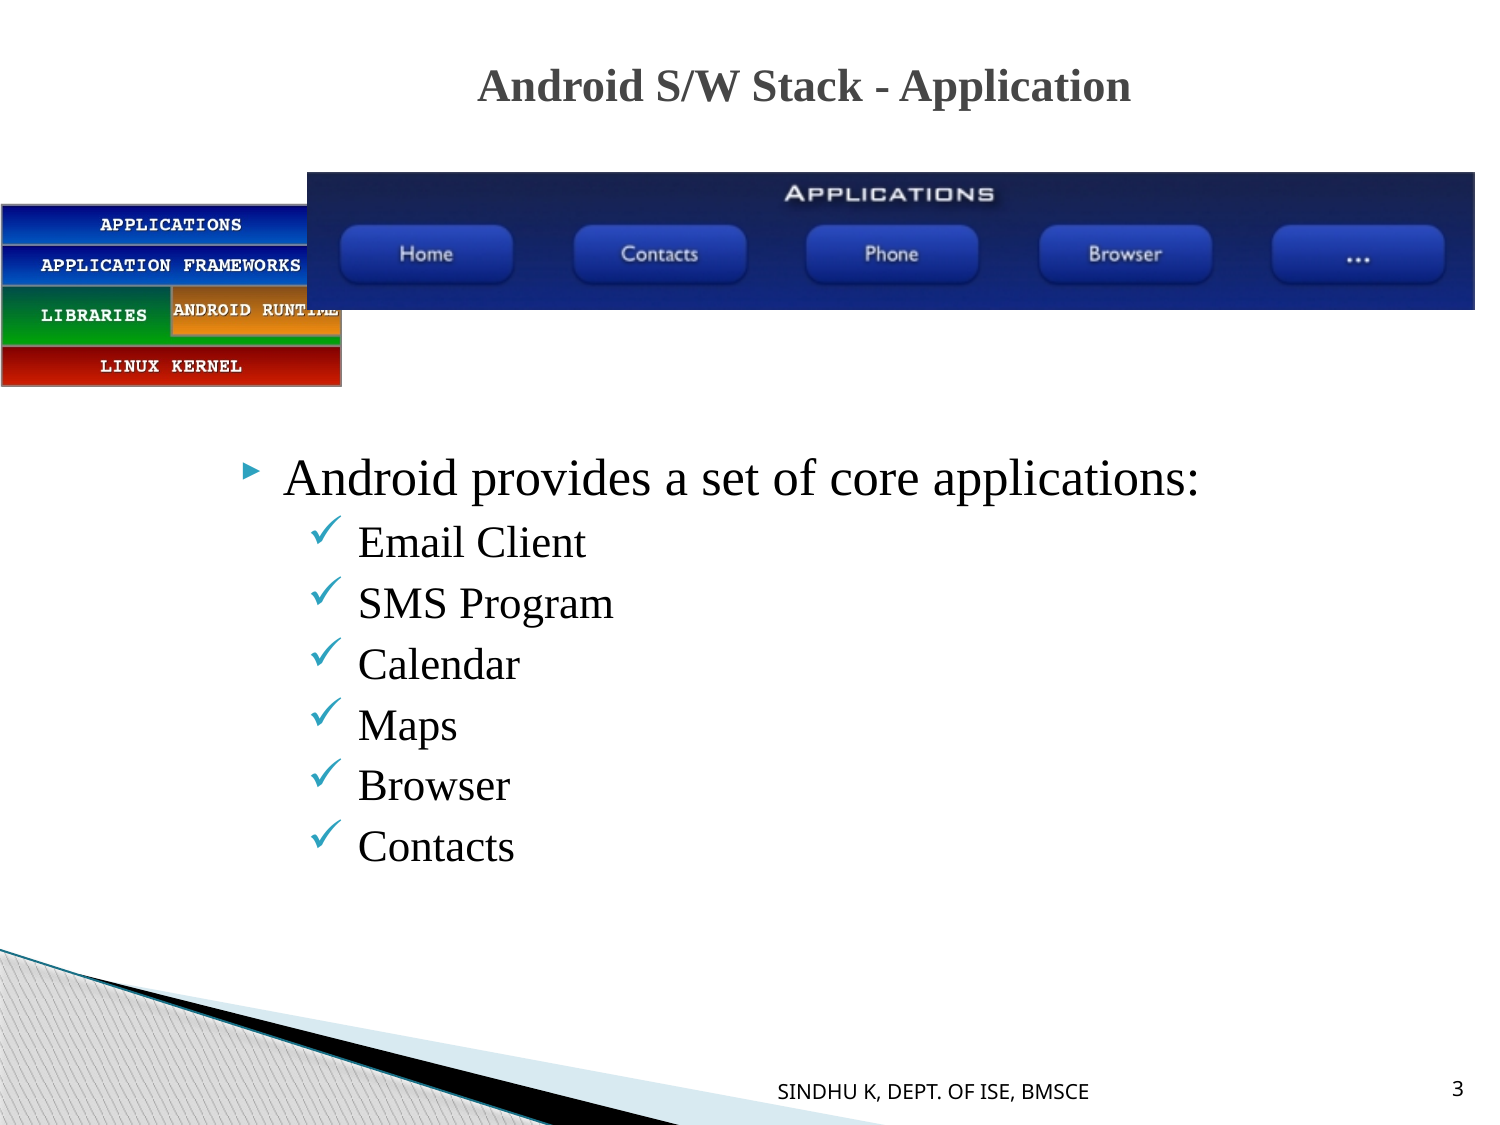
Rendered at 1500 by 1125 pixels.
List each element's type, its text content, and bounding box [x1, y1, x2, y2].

list Android provides a set of core applications: Email Client SMS Program Calendar Maps Browser Contacts [225, 435, 1393, 947]
title Android S/W Stack - Application [166, 47, 1442, 118]
slide_number 3 [1418, 1051, 1479, 1112]
footer SINDHU K, DEPT. OF ISE, BMSCE [718, 1051, 1105, 1112]
picture [0, 171, 1476, 387]
